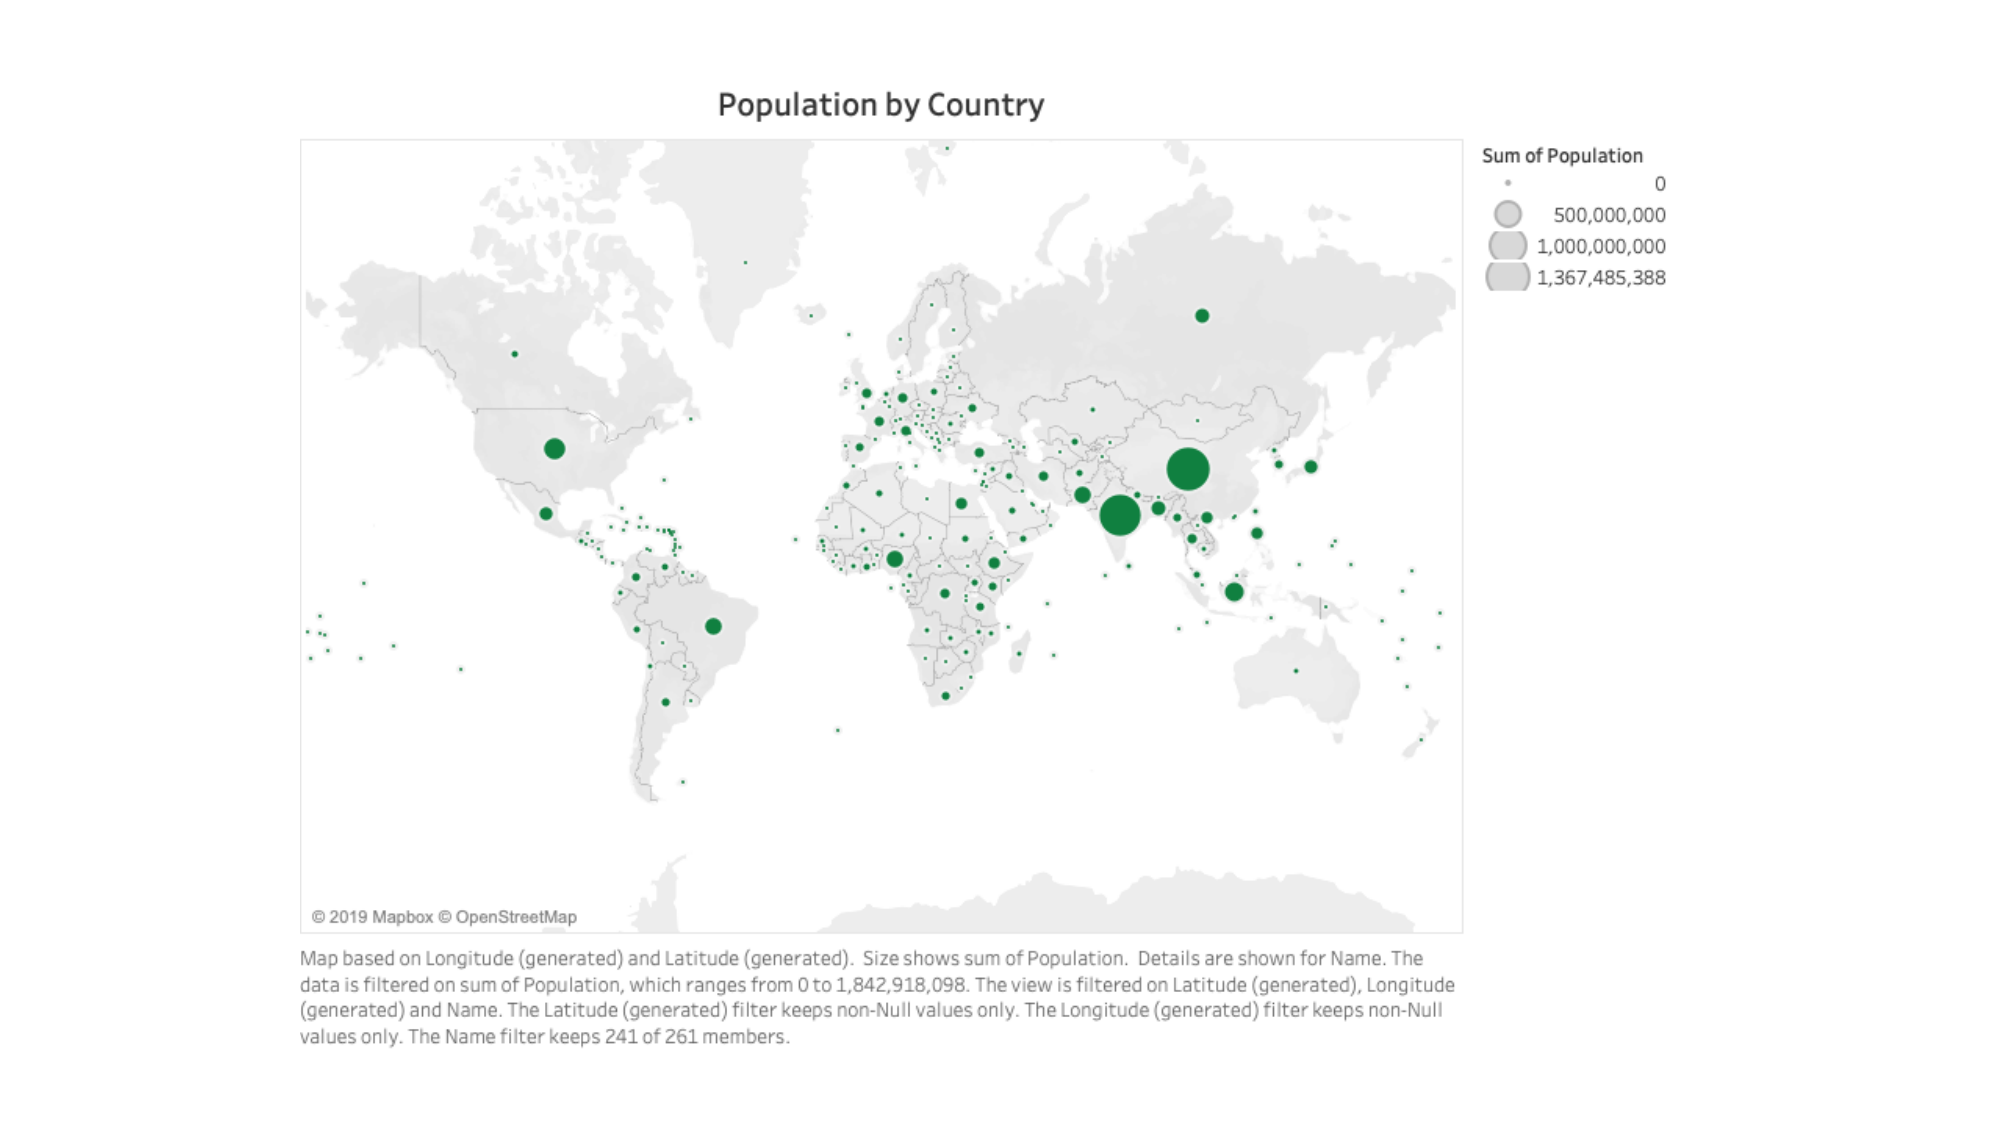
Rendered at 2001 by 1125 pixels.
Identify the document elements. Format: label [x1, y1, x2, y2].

picture [300, 72, 1700, 1053]
